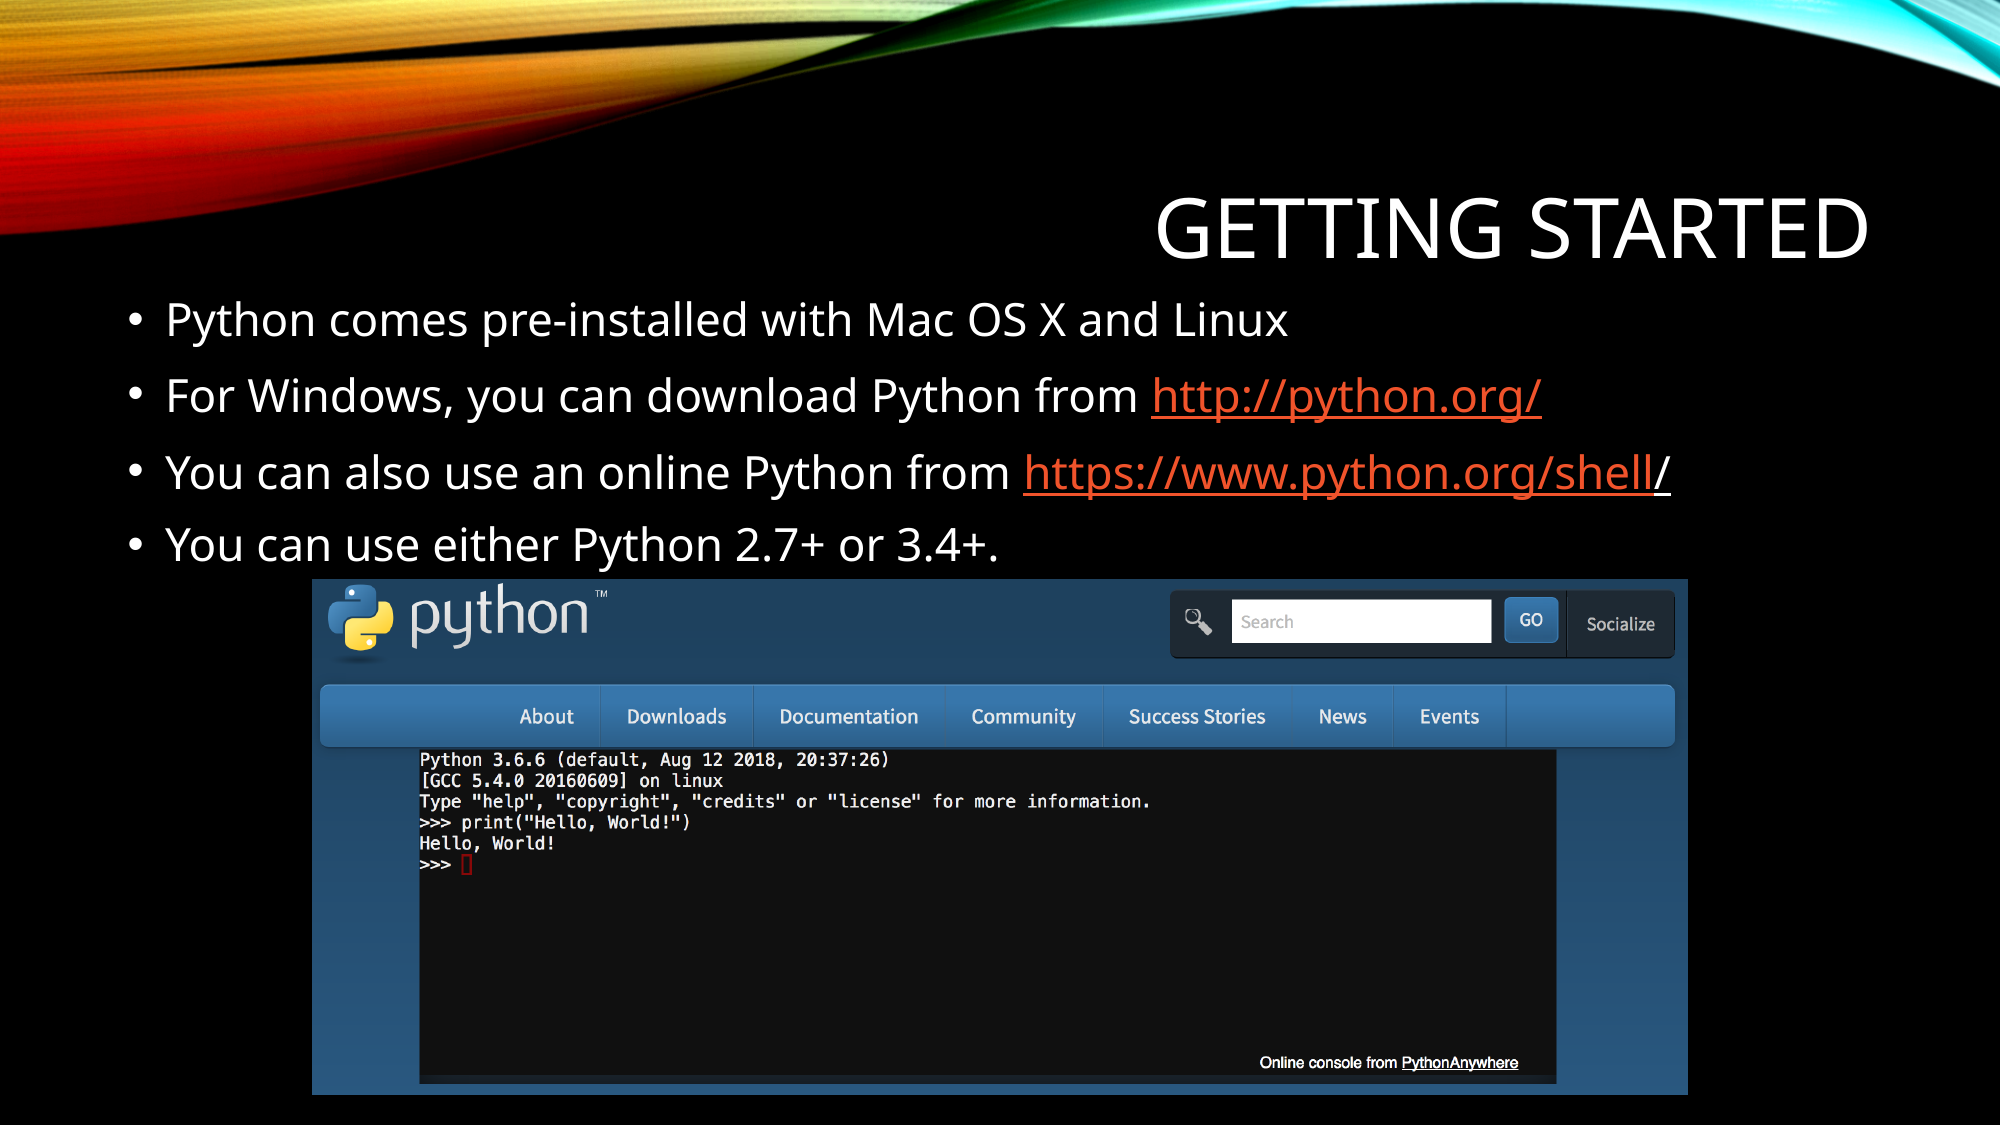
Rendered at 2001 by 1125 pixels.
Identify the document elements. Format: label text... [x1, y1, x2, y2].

picture [311, 579, 1689, 1095]
list Python comes pre-installed with Mac OS X and Linux For Windows, you can download Python from http://python.org/ You can also use an online Python from https://www.python.org/shell/ You can use either Python 2.7+ or 3.4+. [112, 289, 1888, 1021]
picture [0, 0, 2000, 237]
title Getting started [474, 125, 1888, 289]
